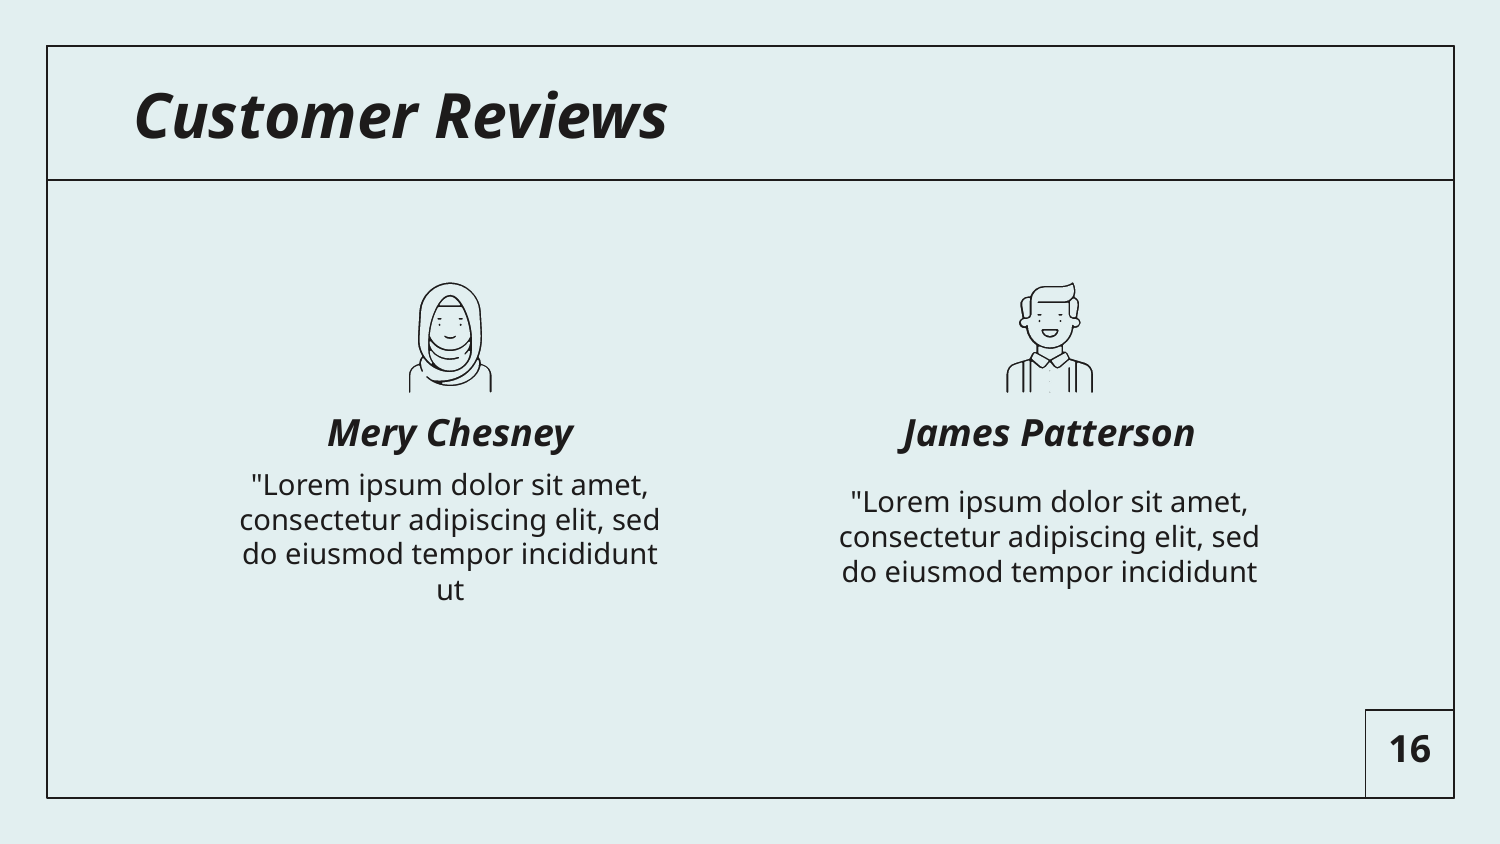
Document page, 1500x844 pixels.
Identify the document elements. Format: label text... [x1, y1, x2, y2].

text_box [407, 281, 493, 395]
slide_number 16 [1365, 709, 1455, 799]
subtitle James Patterson [811, 410, 1289, 453]
subtitle Mery Chesney [211, 410, 689, 453]
title Customer Reviews [118, 45, 1382, 181]
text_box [1005, 281, 1095, 395]
subtitle "Lorem ipsum dolor sit amet, consectetur adipiscing elit, sed do eiusmod tempor incididunt ut [211, 465, 689, 606]
subtitle "Lorem ipsum dolor sit amet, consectetur adipiscing elit, sed do eiusmod tempor incididunt [811, 465, 1289, 606]
